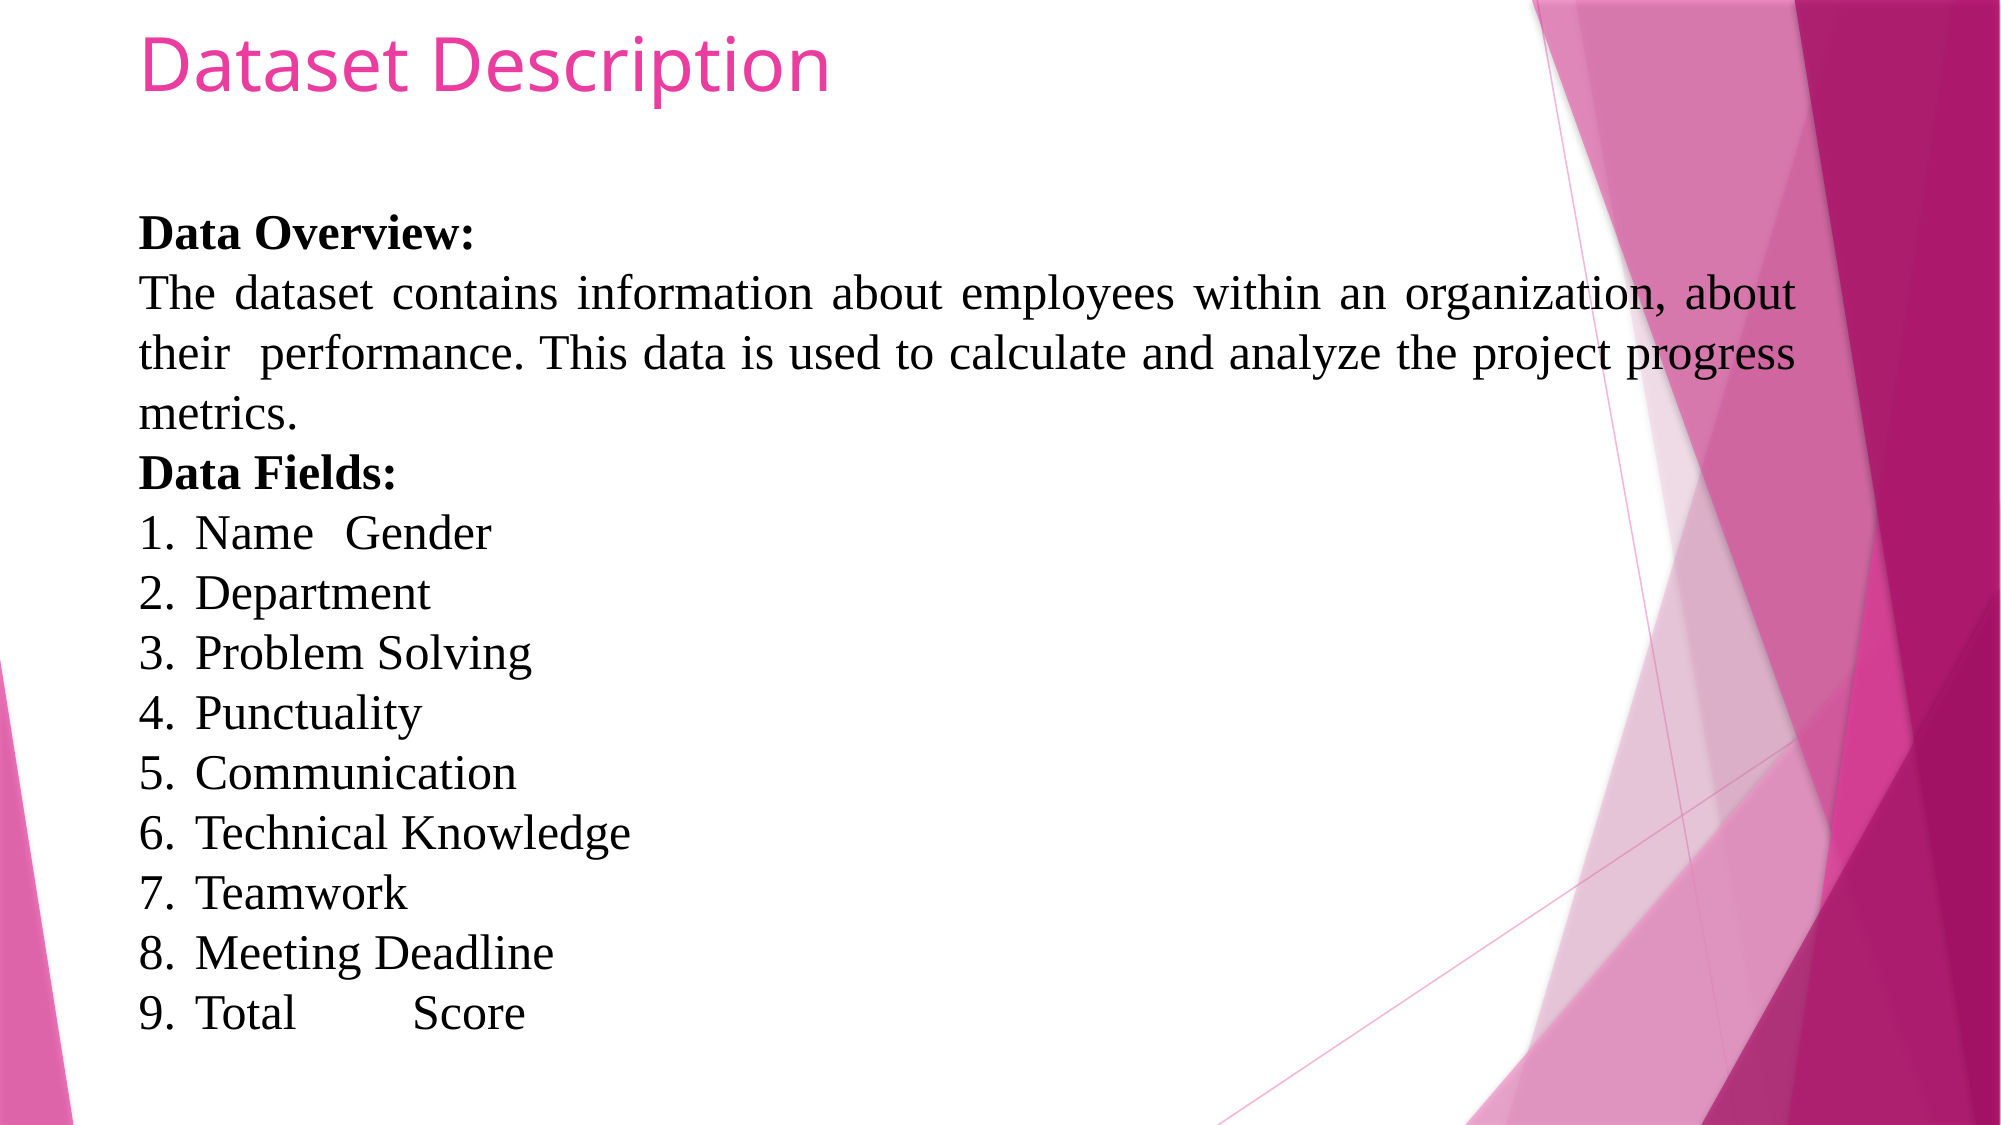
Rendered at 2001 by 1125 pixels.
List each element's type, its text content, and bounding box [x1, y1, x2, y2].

text_box Data Overview: The dataset contains information about employees within an organization, about their performance. This data is used to calculate and analyze the project progress metrics. Data Fields: Name Gender Department Problem Solving Punctuality Communication Technical Knowledge Teamwork Meeting Deadline Total Score [123, 192, 1813, 1125]
title Dataset Description [123, 9, 1877, 134]
